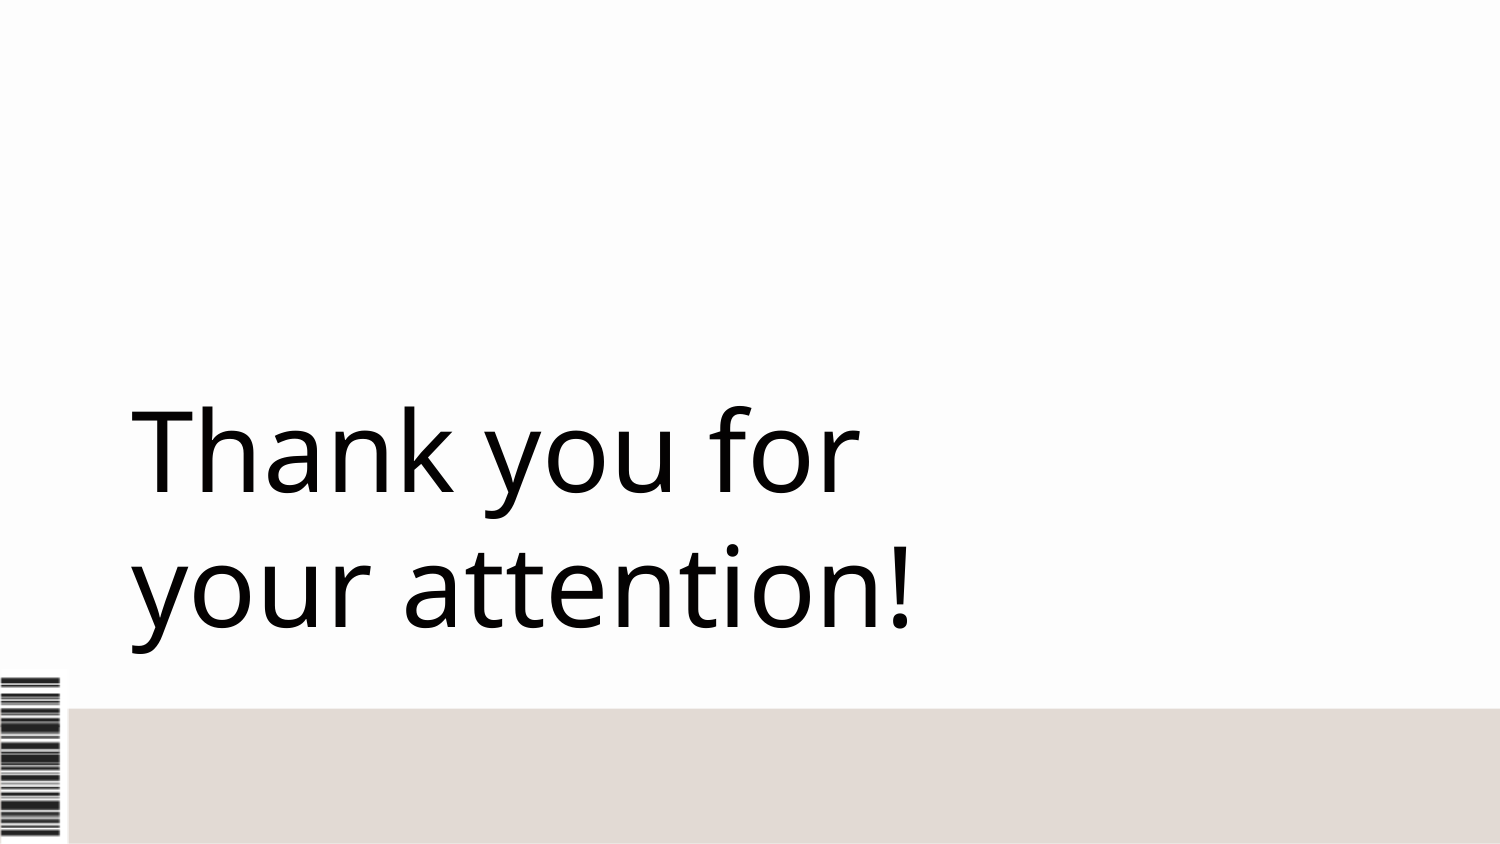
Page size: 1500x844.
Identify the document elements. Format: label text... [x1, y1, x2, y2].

title Thank you for your attention! [116, 372, 1010, 657]
picture [0, 669, 69, 844]
